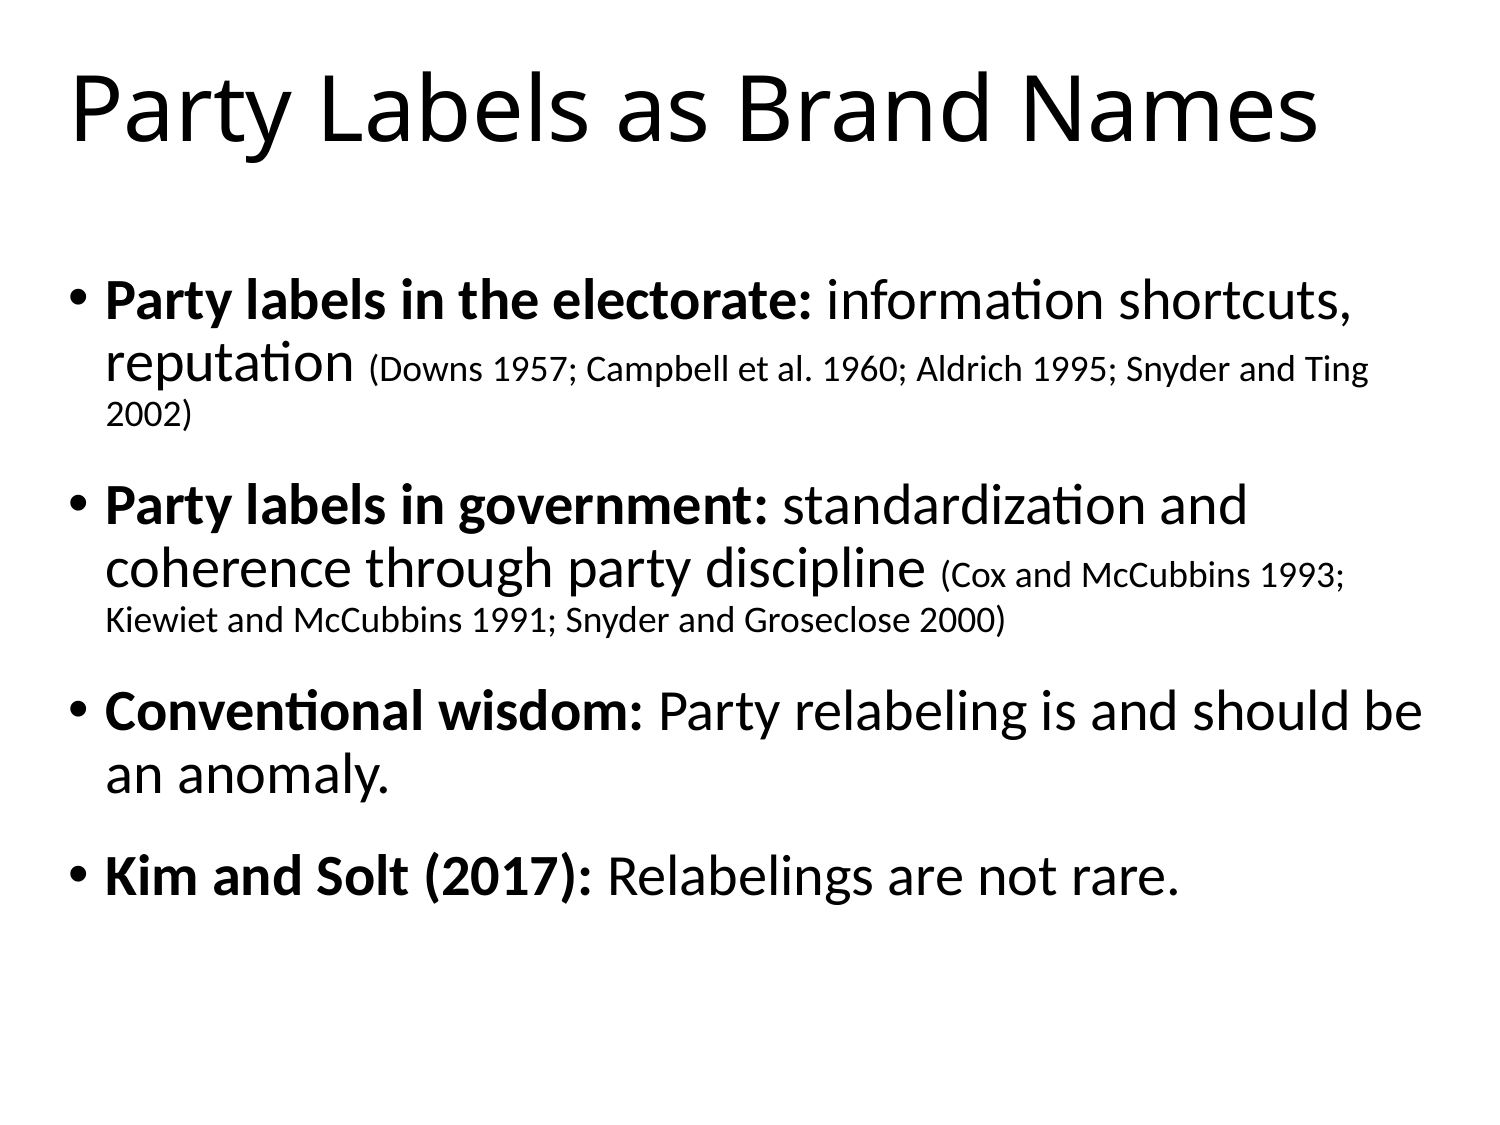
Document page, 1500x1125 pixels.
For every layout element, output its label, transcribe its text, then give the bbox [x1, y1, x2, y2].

title Party Labels as Brand Names [53, 3, 1347, 221]
list Party labels in the electorate: information shortcuts, reputation (Downs 1957; Campbell et al. 1960; Aldrich 1995; Snyder and Ting 2002) Party labels in government: standardization and coherence through party discipline (Cox and McCubbins 1993; Kiewiet and McCubbins 1991; Snyder and Groseclose 2000) Conventional wisdom: Party relabeling is and should be an anomaly. Kim and Solt (2017): Relabelings are not rare. [53, 261, 1444, 1082]
